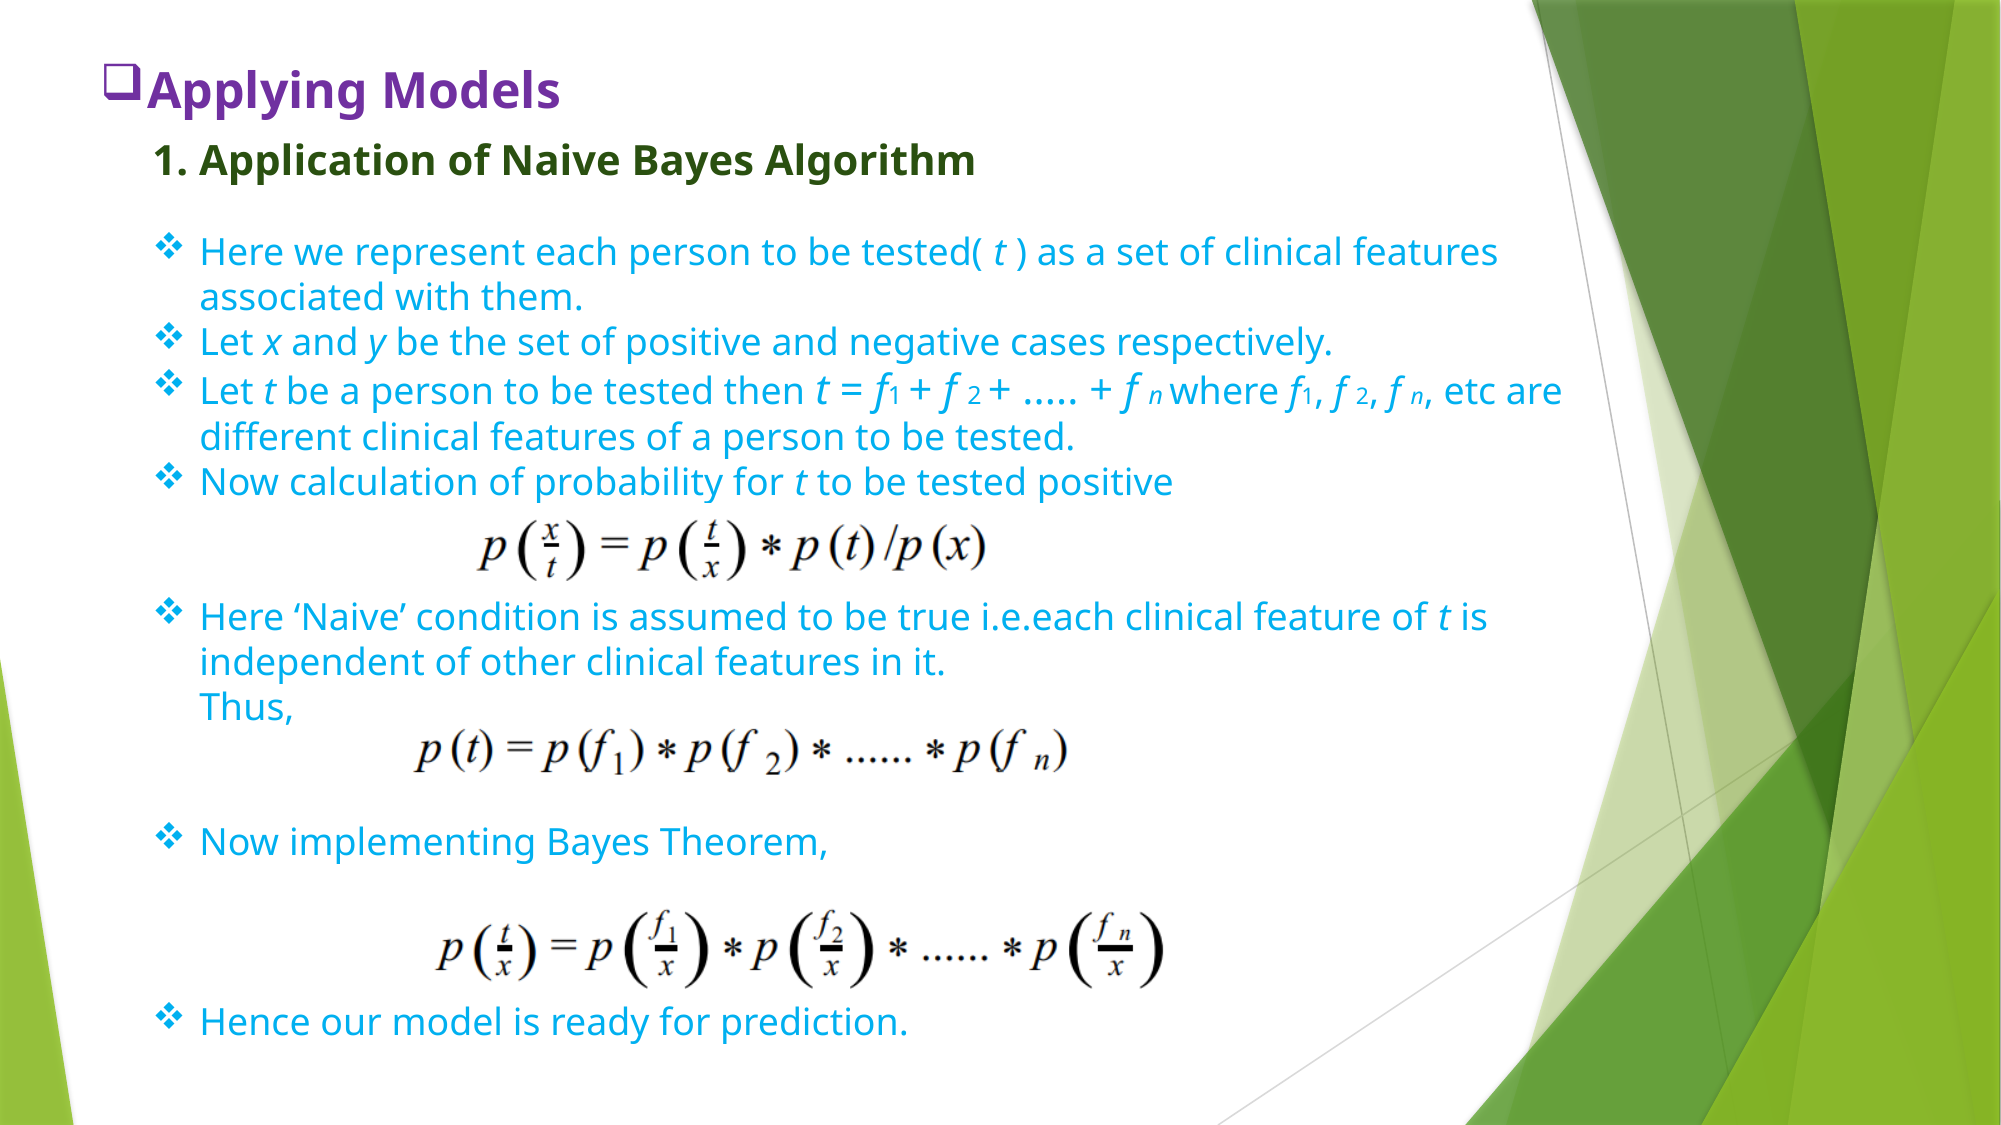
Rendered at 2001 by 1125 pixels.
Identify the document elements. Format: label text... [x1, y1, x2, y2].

picture [395, 904, 1287, 1000]
text_box Applying Models [85, 50, 1086, 126]
text_box 1. Application of Naive Bayes Algorithm [137, 126, 1138, 192]
picture [453, 502, 1051, 592]
text_box Here we represent each person to be tested( t ) as a set of clinical features associated with them. Let x and y be the set of positive and negative cases respectively. Let t be a person to be tested then t = f1 + f 2 + ..... + f n ​where f1, f 2, f n, etc are different clinical features of a person to be tested. Now calculation of probability for t to be tested positive Here ‘Naive’ condition is assumed to be true i.e.each clinical feature of t is independent of other clinical features in it. Thus, ​ Now implementing Bayes Theorem, ​ Hence our model is ready for prediction. [137, 220, 1598, 1051]
picture [395, 705, 1110, 791]
